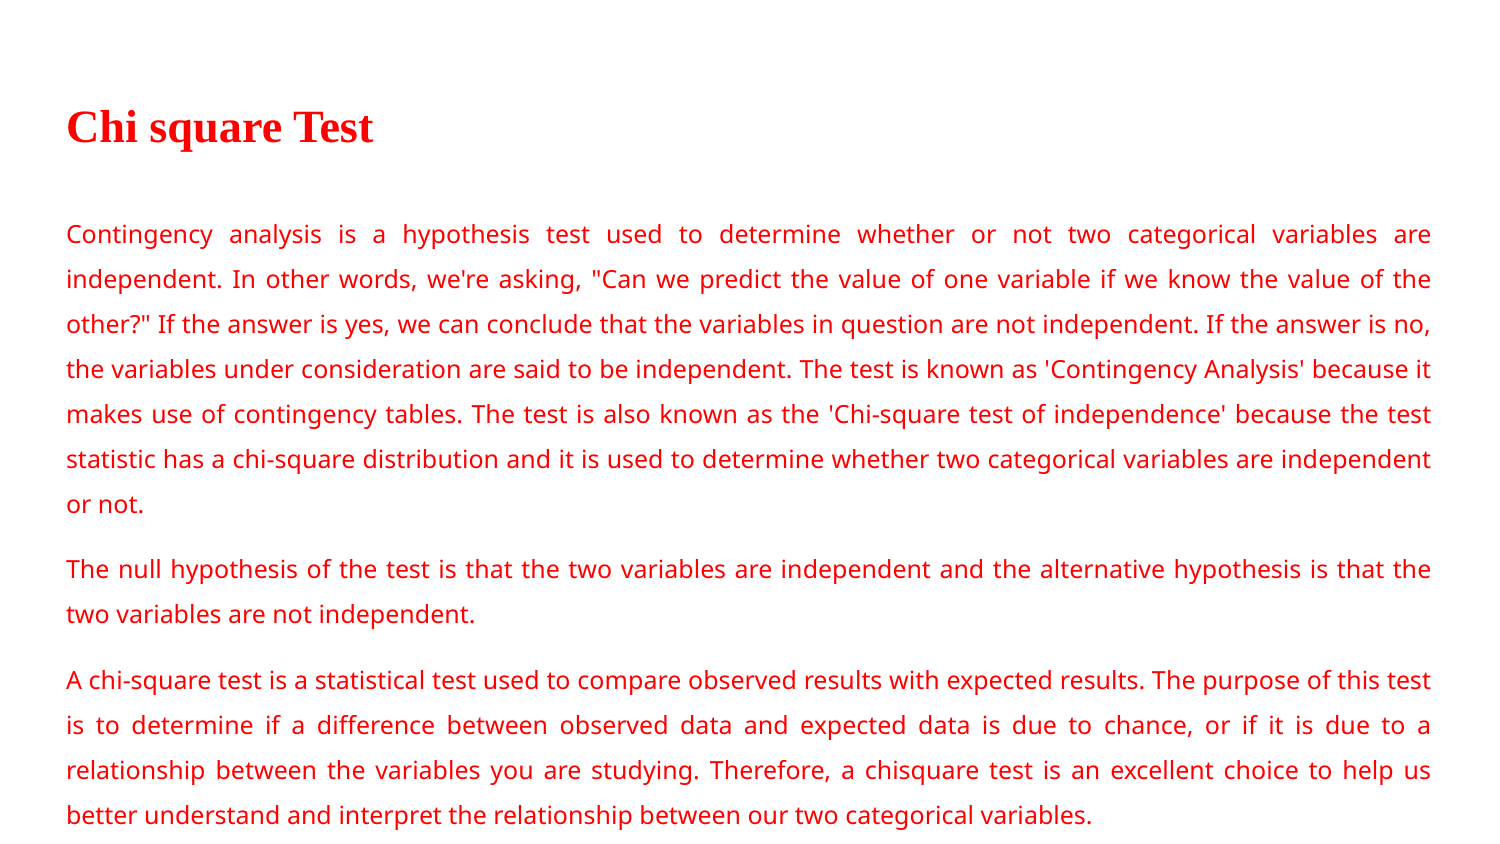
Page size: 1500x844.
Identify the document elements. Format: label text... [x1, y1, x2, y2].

list Contingency analysis is a hypothesis test used to determine whether or not two categorical variables are independent. In other words, we're asking, "Can we predict the value of one variable if we know the value of the other?" If the answer is yes, we can conclude that the variables in question are not independent. If the answer is no, the variables under consideration are said to be independent. The test is known as 'Contingency Analysis' because it makes use of contingency tables. The test is also known as the 'Chi-square test of independence' because the test statistic has a chi-square distribution and it is used to determine whether two categorical variables are independent or not. The null hypothesis of the test is that the two variables are independent and the alternative hypothesis is that the two variables are not independent. A chi-square test is a statistical test used to compare observed results with expected results. The purpose of this test is to determine if a difference between observed data and expected data is due to chance, or if it is due to a relationship between the variables you are studying. Therefore, a chisquare test is an excellent choice to help us better understand and interpret the relationship between our two categorical variables. [51, 189, 1449, 750]
title Chi square Test [51, 72, 1449, 167]
